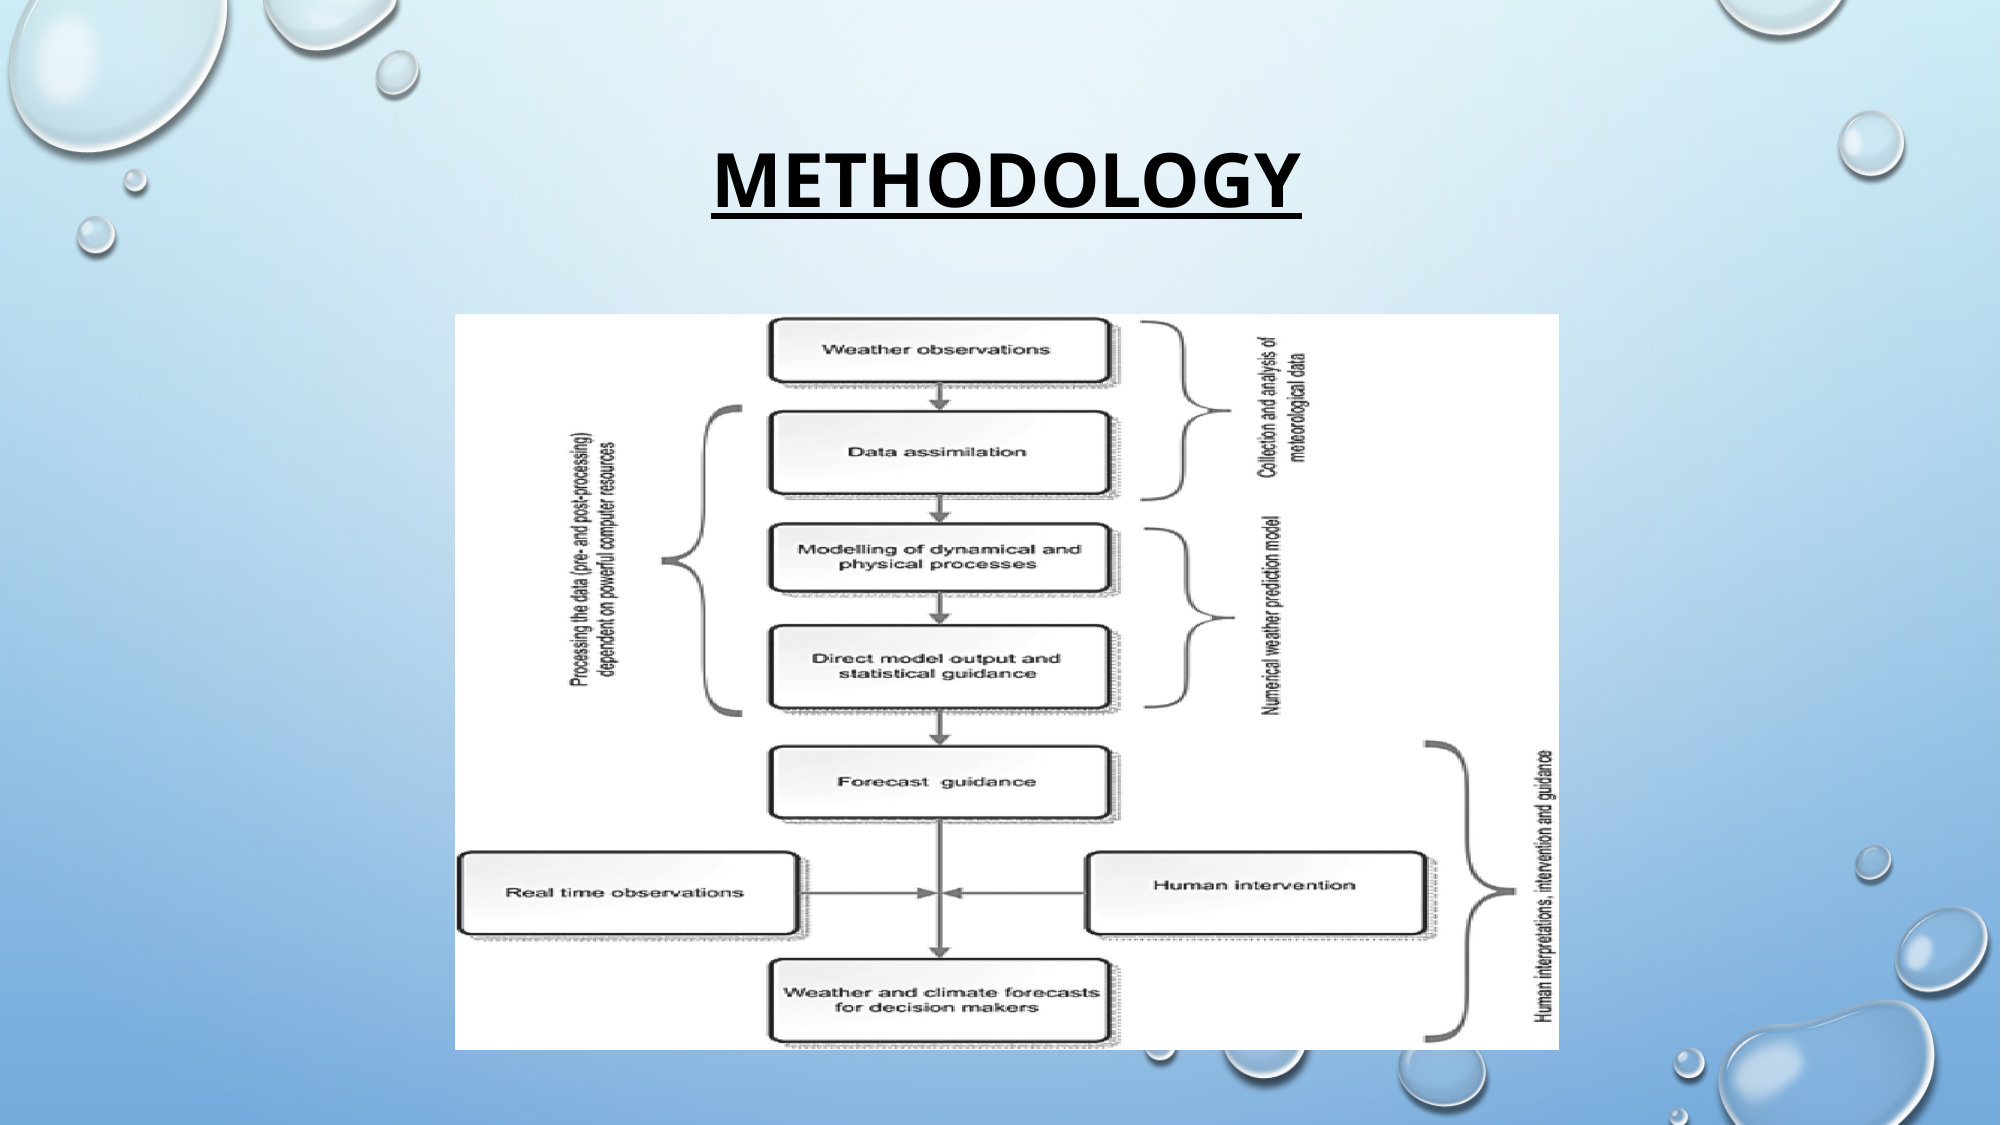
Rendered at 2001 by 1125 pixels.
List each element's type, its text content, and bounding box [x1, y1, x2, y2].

title Methodology [156, 52, 1857, 315]
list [455, 313, 1559, 1051]
picture [0, 0, 2000, 1125]
